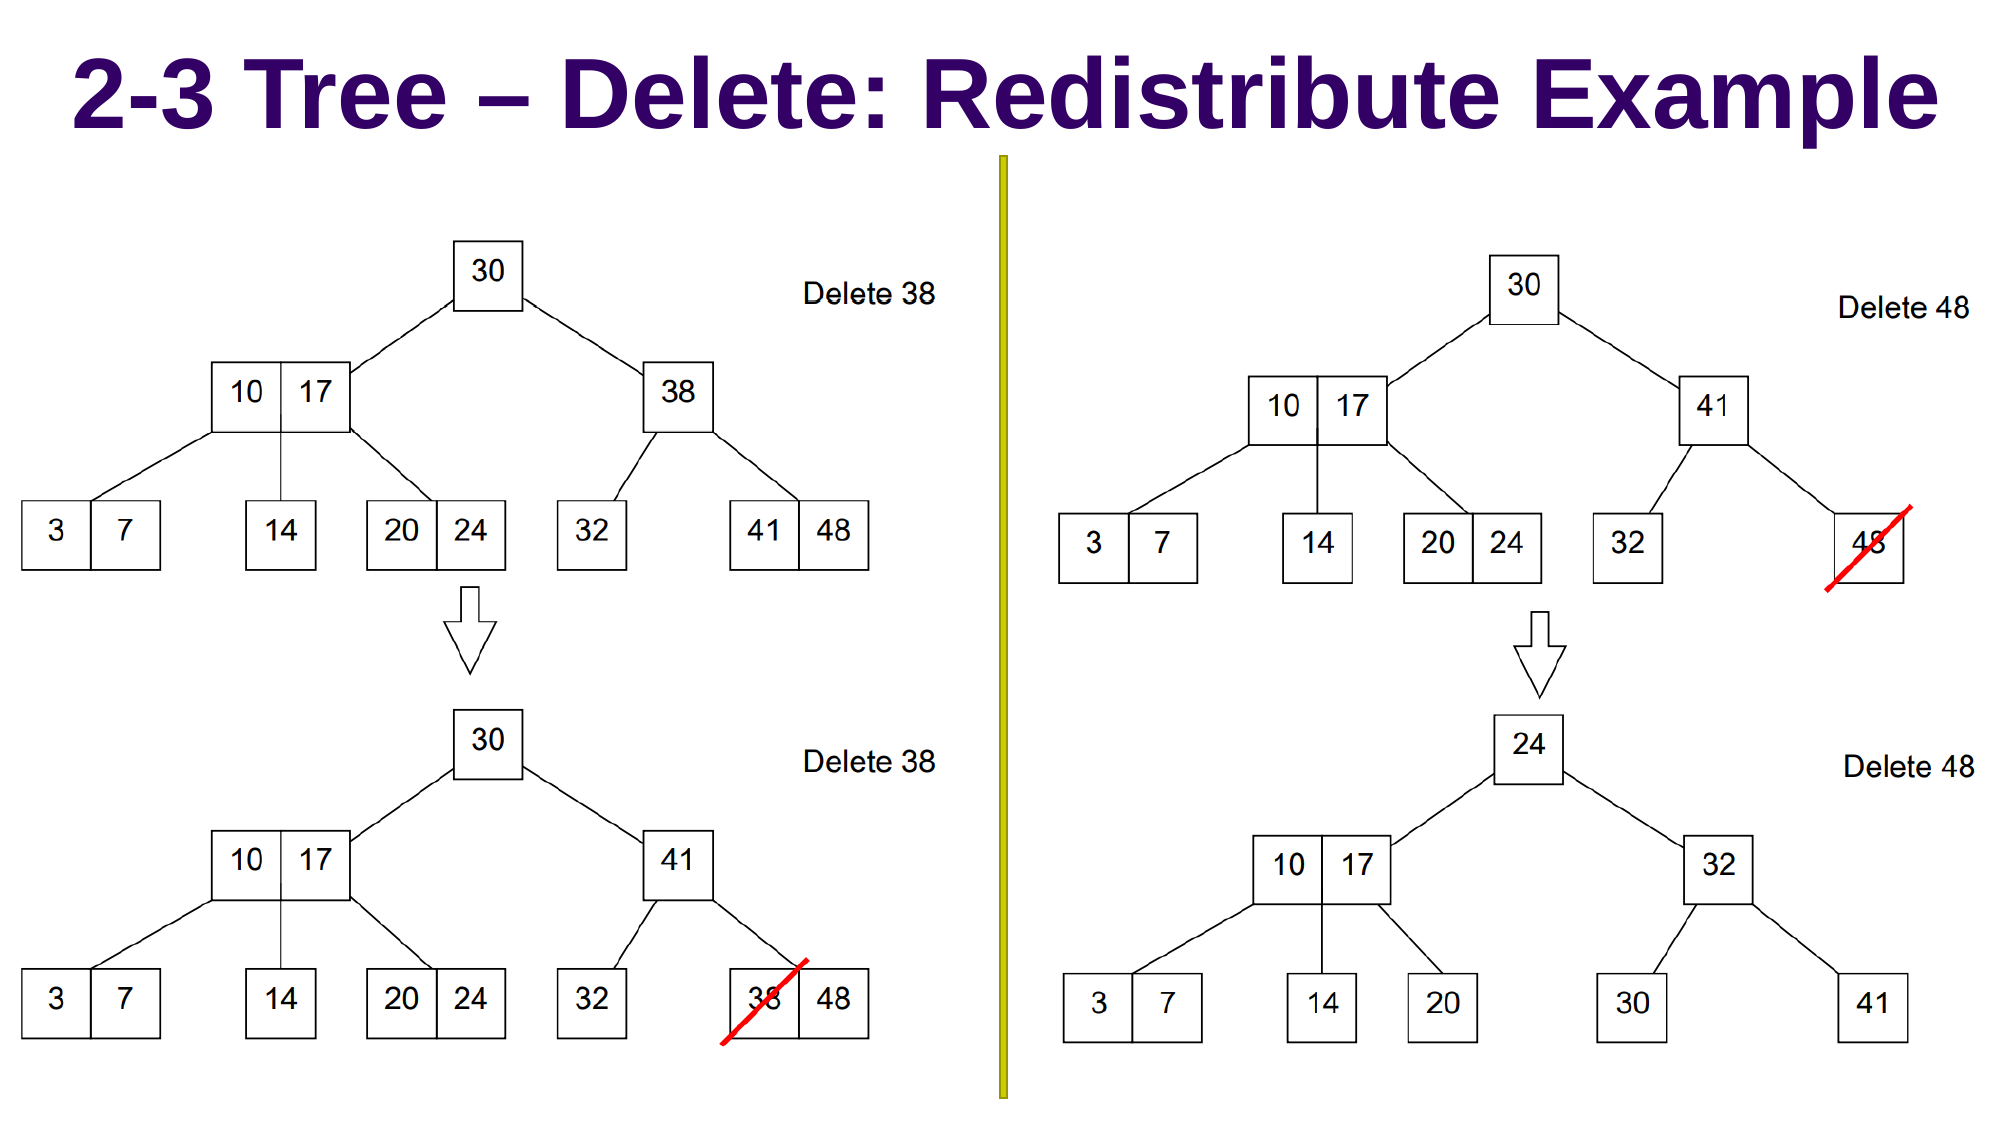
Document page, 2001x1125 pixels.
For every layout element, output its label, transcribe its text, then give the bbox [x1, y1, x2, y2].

picture [1056, 250, 1983, 1049]
title 2-3 Tree – Delete: Redistribute Example [56, 26, 1983, 157]
picture [12, 233, 956, 1049]
text_box [999, 155, 1008, 1099]
